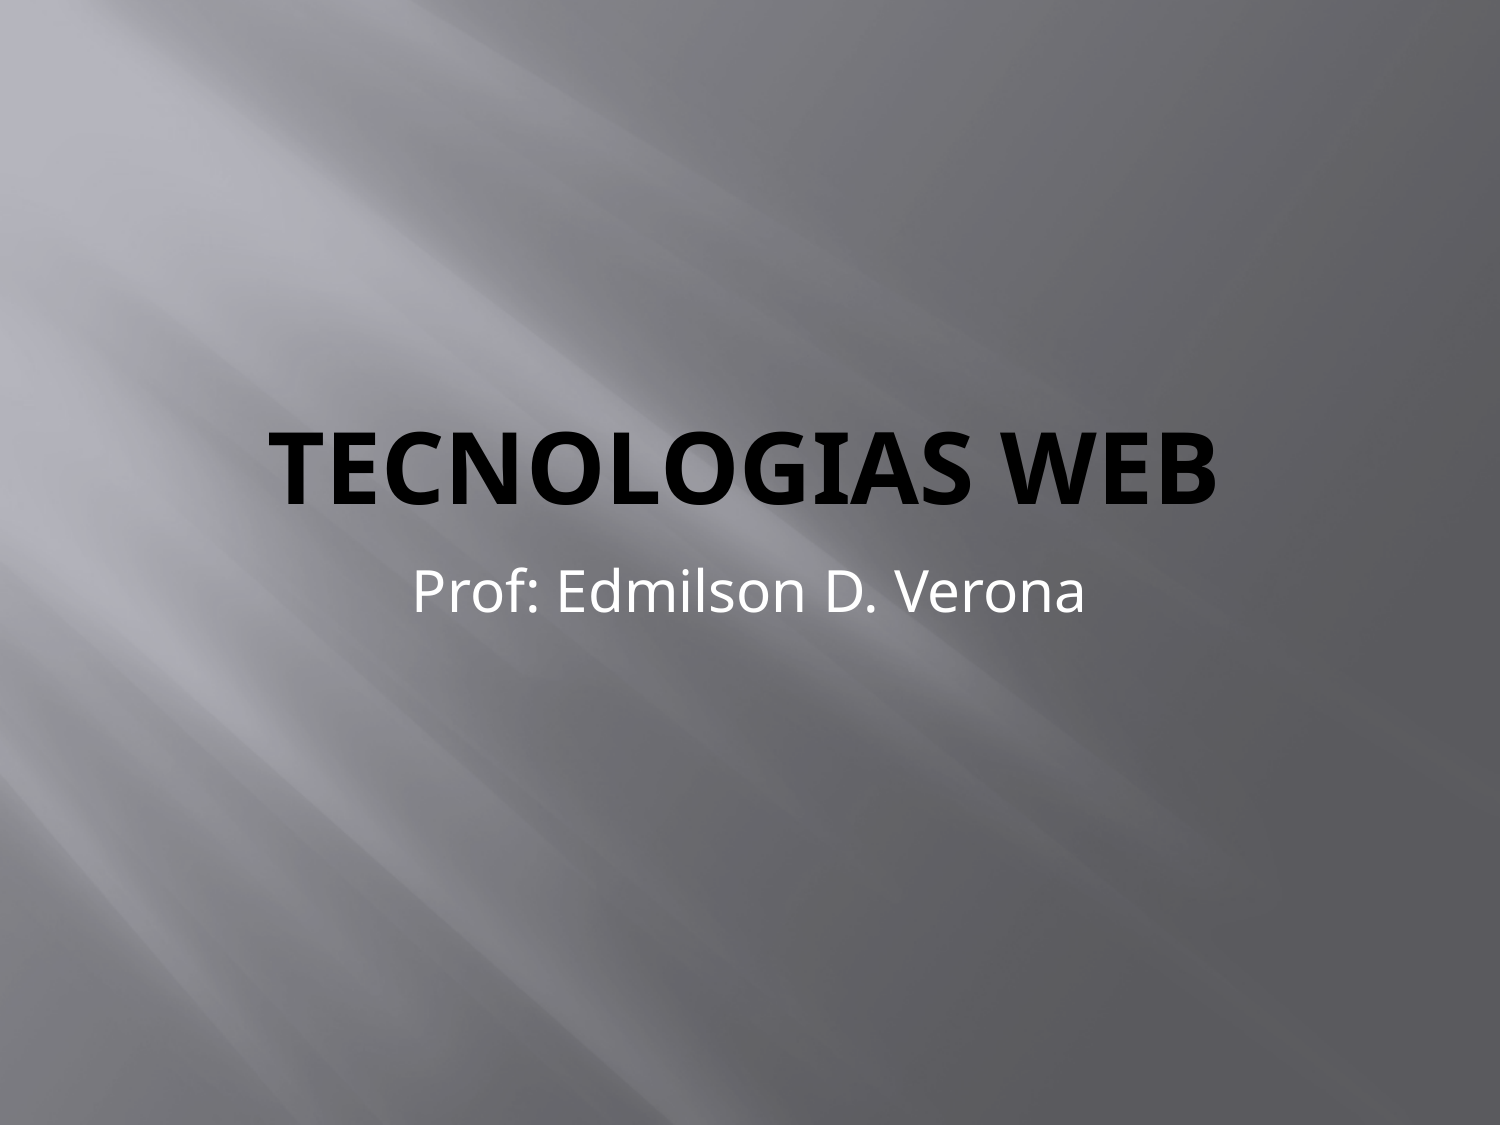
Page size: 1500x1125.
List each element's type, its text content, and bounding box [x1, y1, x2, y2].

subtitle Prof: Edmilson D. Verona [225, 546, 1275, 834]
title Tecnologias Web [69, 224, 1420, 525]
